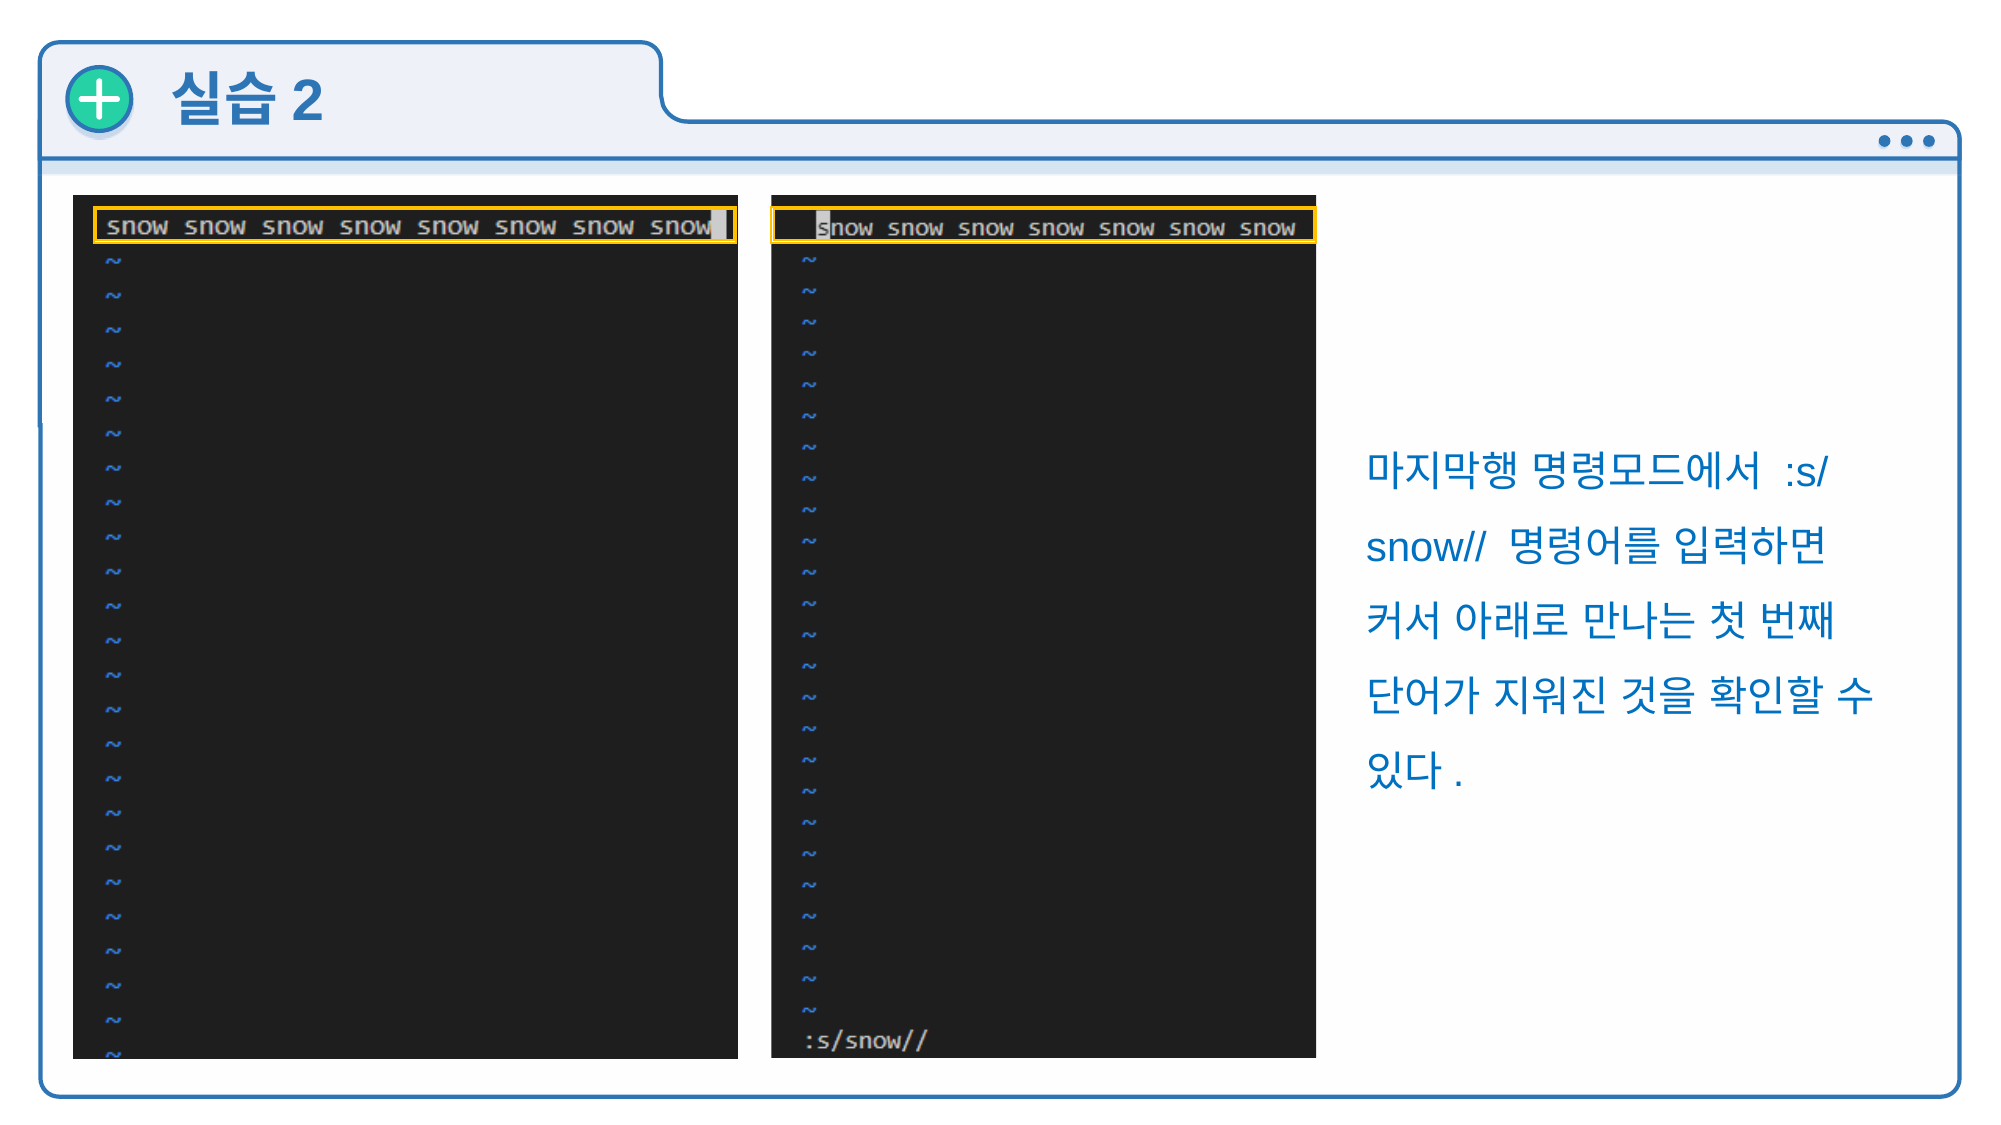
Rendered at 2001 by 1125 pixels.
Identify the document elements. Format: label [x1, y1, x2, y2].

picture [73, 195, 738, 1059]
text_box [67, 67, 132, 131]
text_box [39, 42, 1960, 1097]
picture [771, 195, 1317, 1058]
